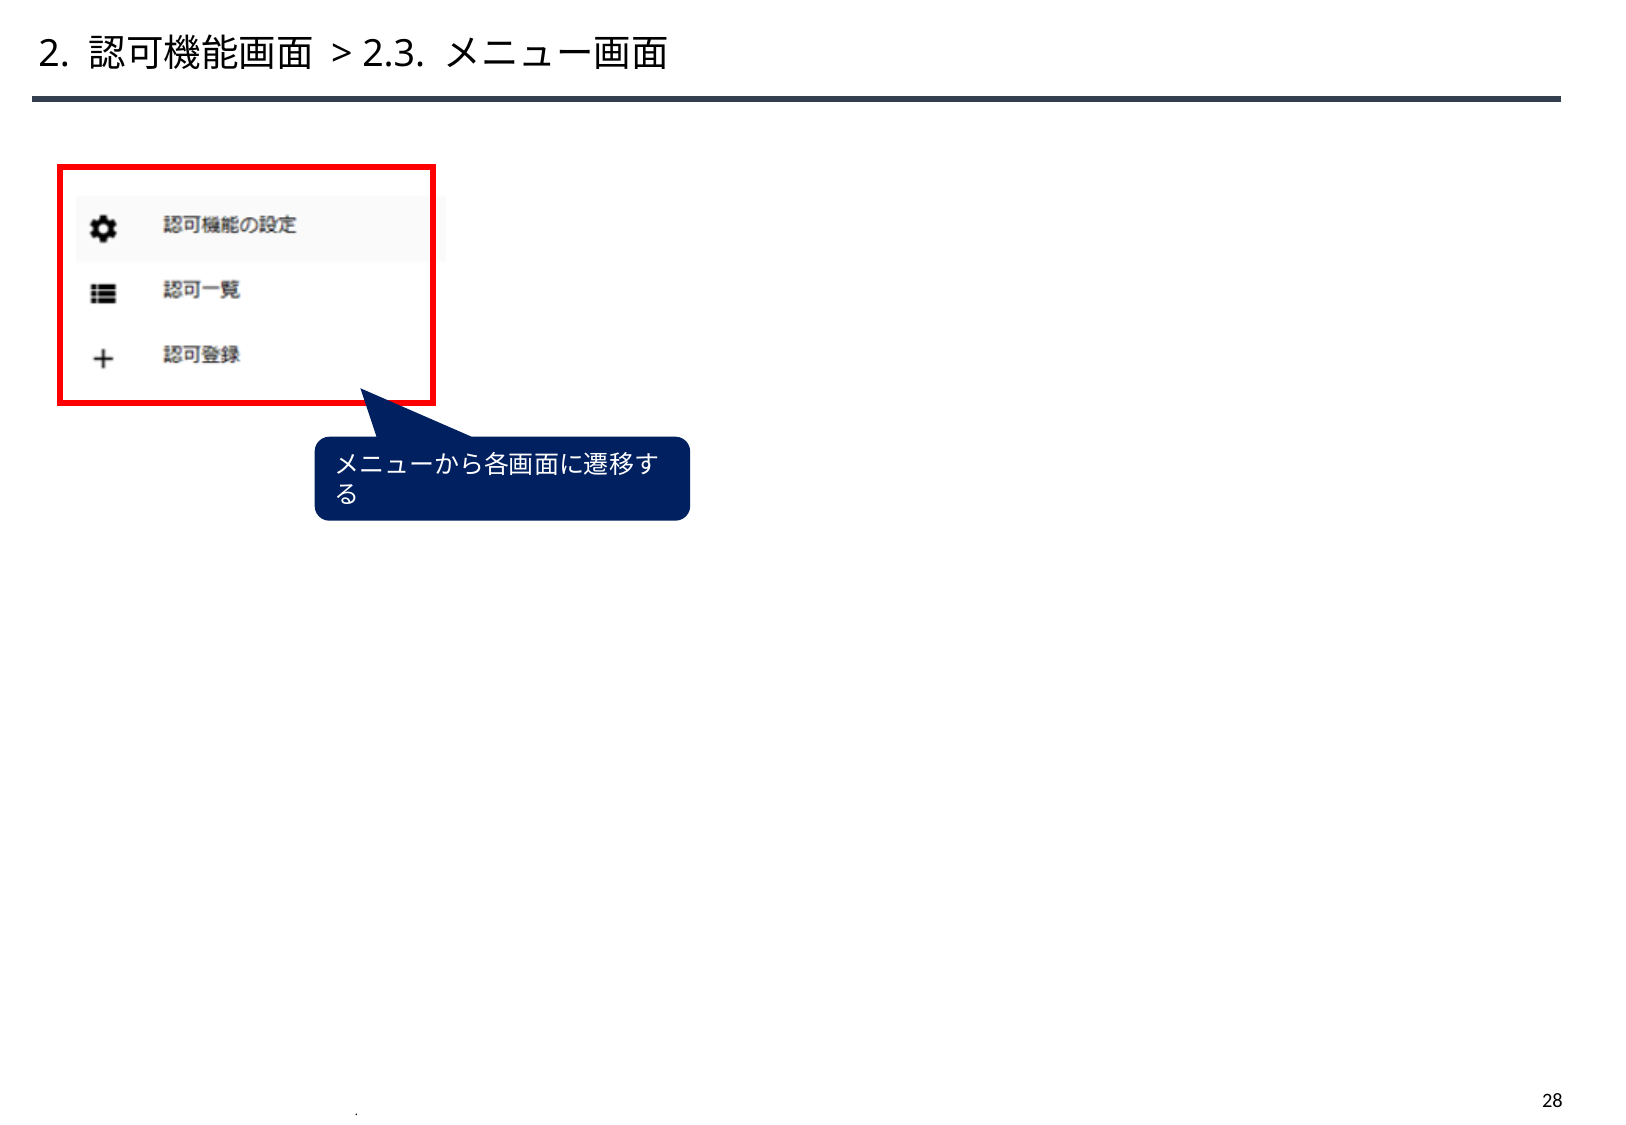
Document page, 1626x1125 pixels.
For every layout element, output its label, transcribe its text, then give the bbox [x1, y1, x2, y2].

text_box [59, 166, 434, 404]
text_box メニューから各画面に遷移する [446, 425, 691, 521]
title 2. 認可機能画面 > 2.3. メニュー画面 [38, 19, 1526, 91]
picture [76, 180, 446, 859]
